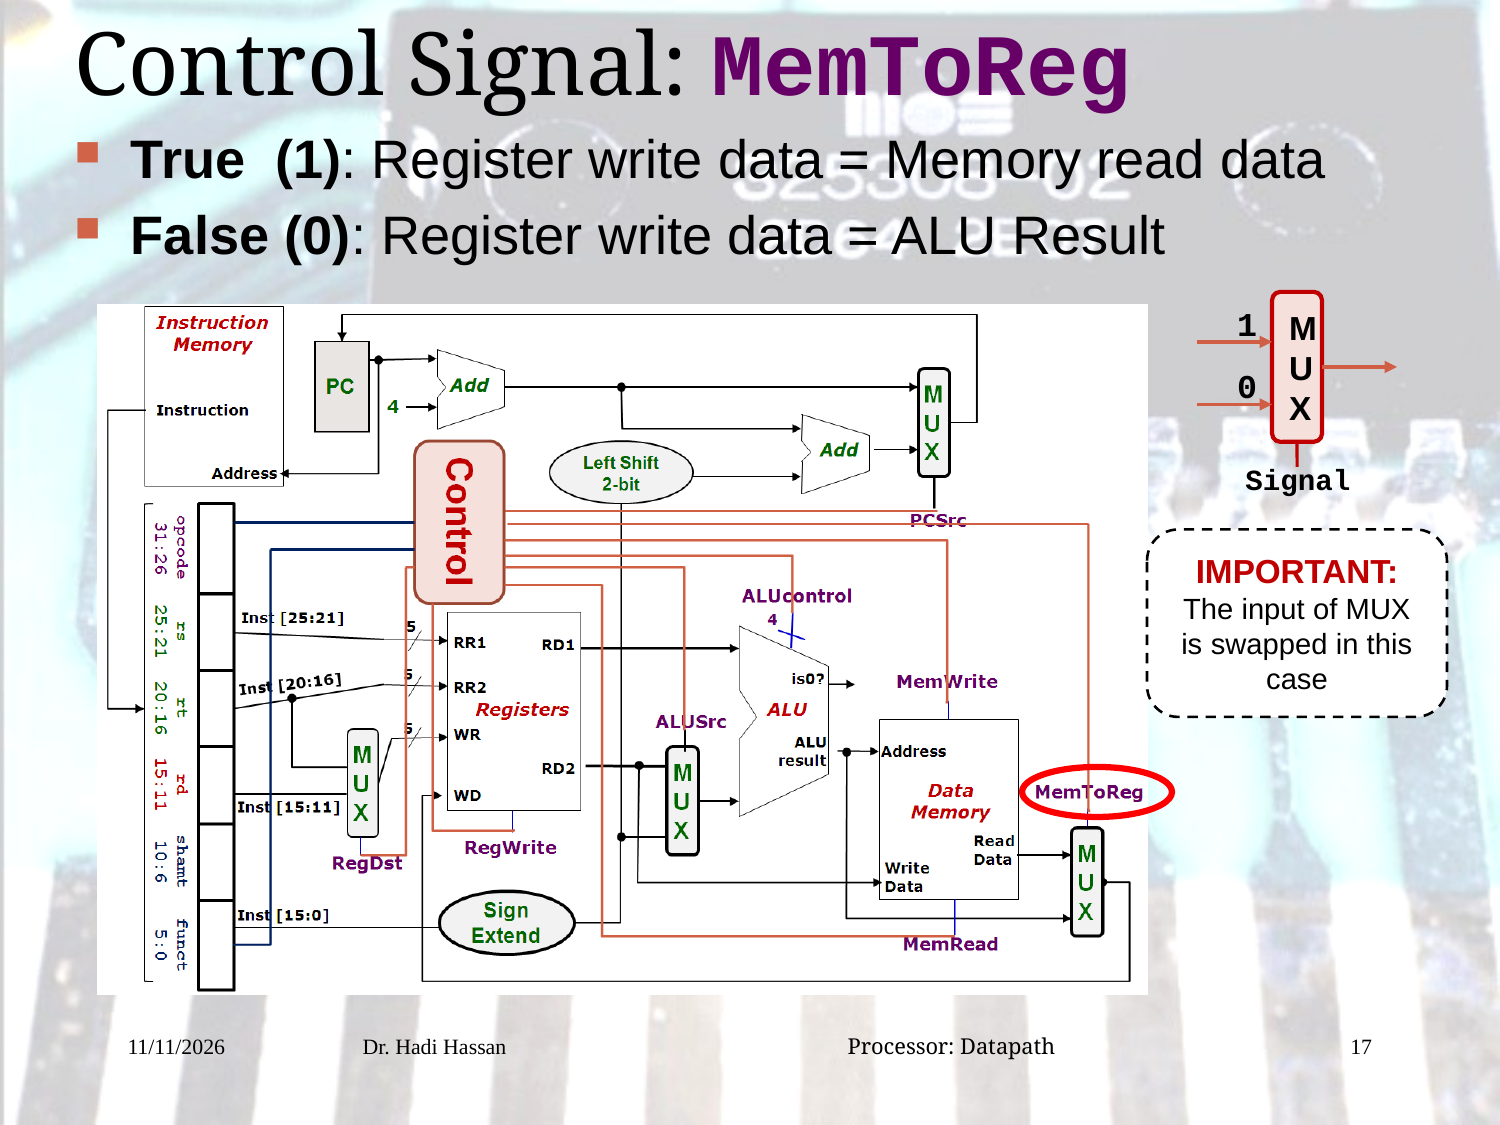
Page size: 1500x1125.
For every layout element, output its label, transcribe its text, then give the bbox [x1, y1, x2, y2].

picture [0, 0, 1500, 1125]
slide_number 17 [1074, 1024, 1388, 1101]
footer Dr. Hadi Hassan Processor: Datapath [271, 1024, 1074, 1082]
text_box [1151, 774, 1173, 810]
text_box IMPORTANT: The input of MUX is swapped in this case [1151, 529, 1448, 717]
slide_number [112, 1024, 426, 1101]
text_box Control Signal: MemToReg [59, 0, 1410, 116]
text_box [1196, 291, 1398, 511]
text_box True (1): Register write data = Memory read data False (0): Register write data = ALU Result [59, 116, 1410, 305]
